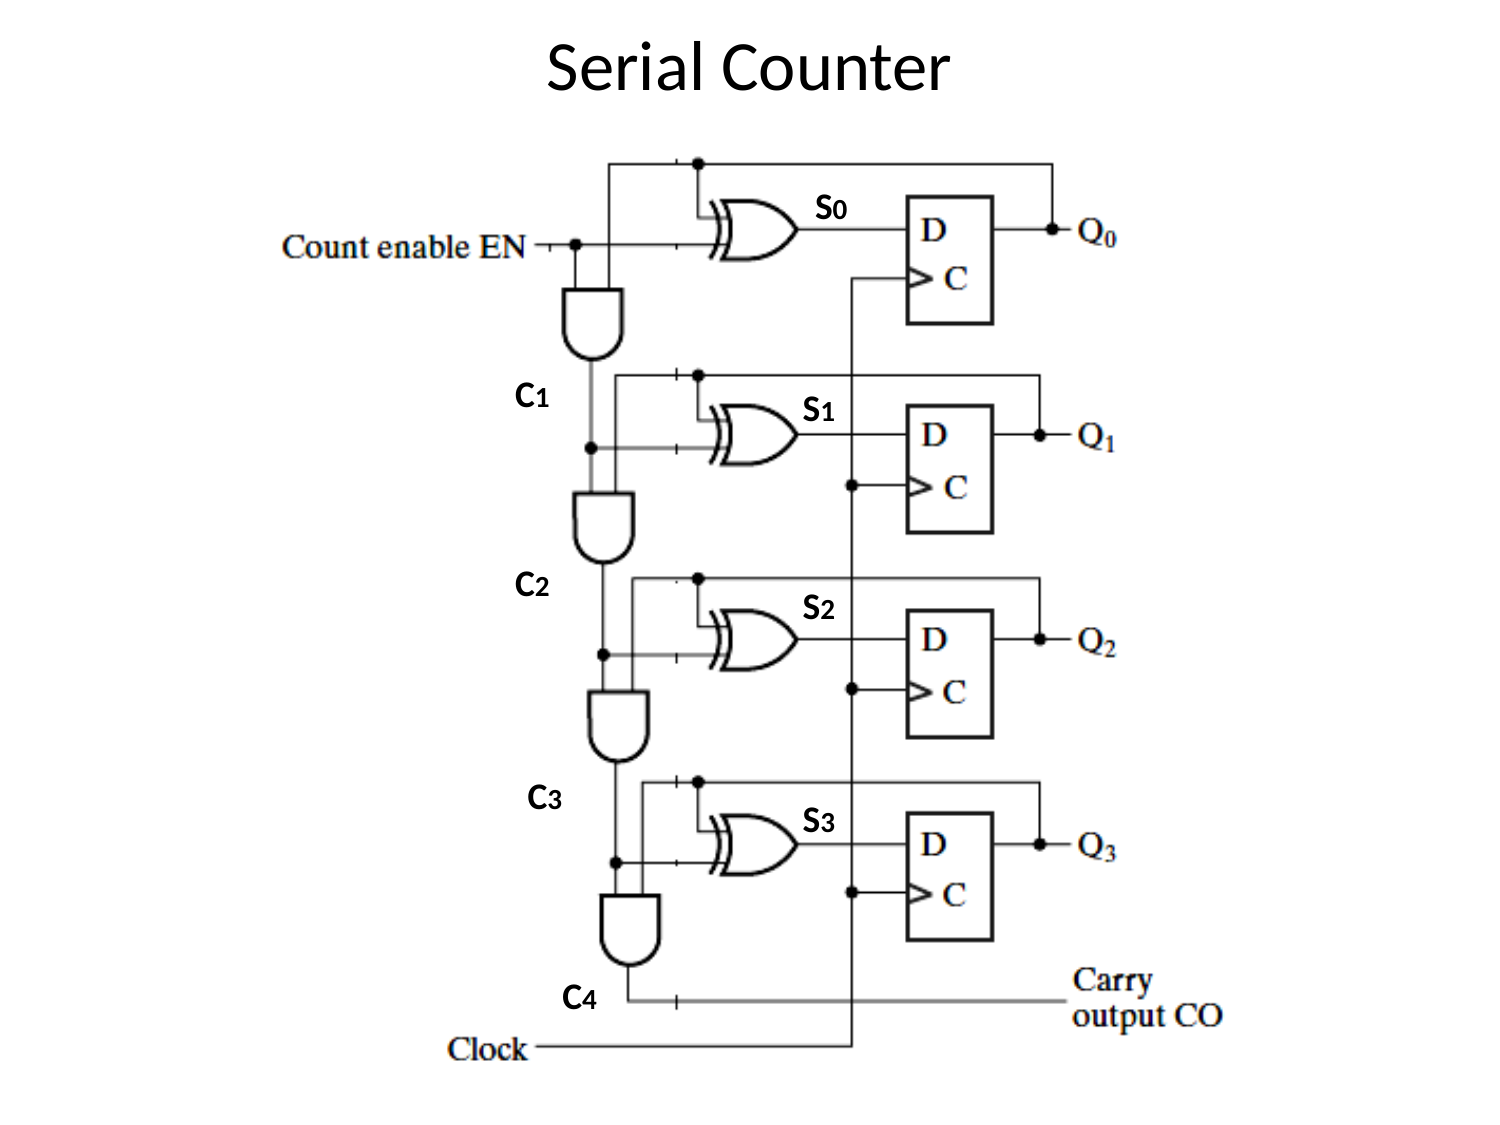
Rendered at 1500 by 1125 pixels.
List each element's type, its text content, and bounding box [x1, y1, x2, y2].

title Serial Counter [75, 12, 1425, 113]
picture [274, 132, 1227, 1063]
